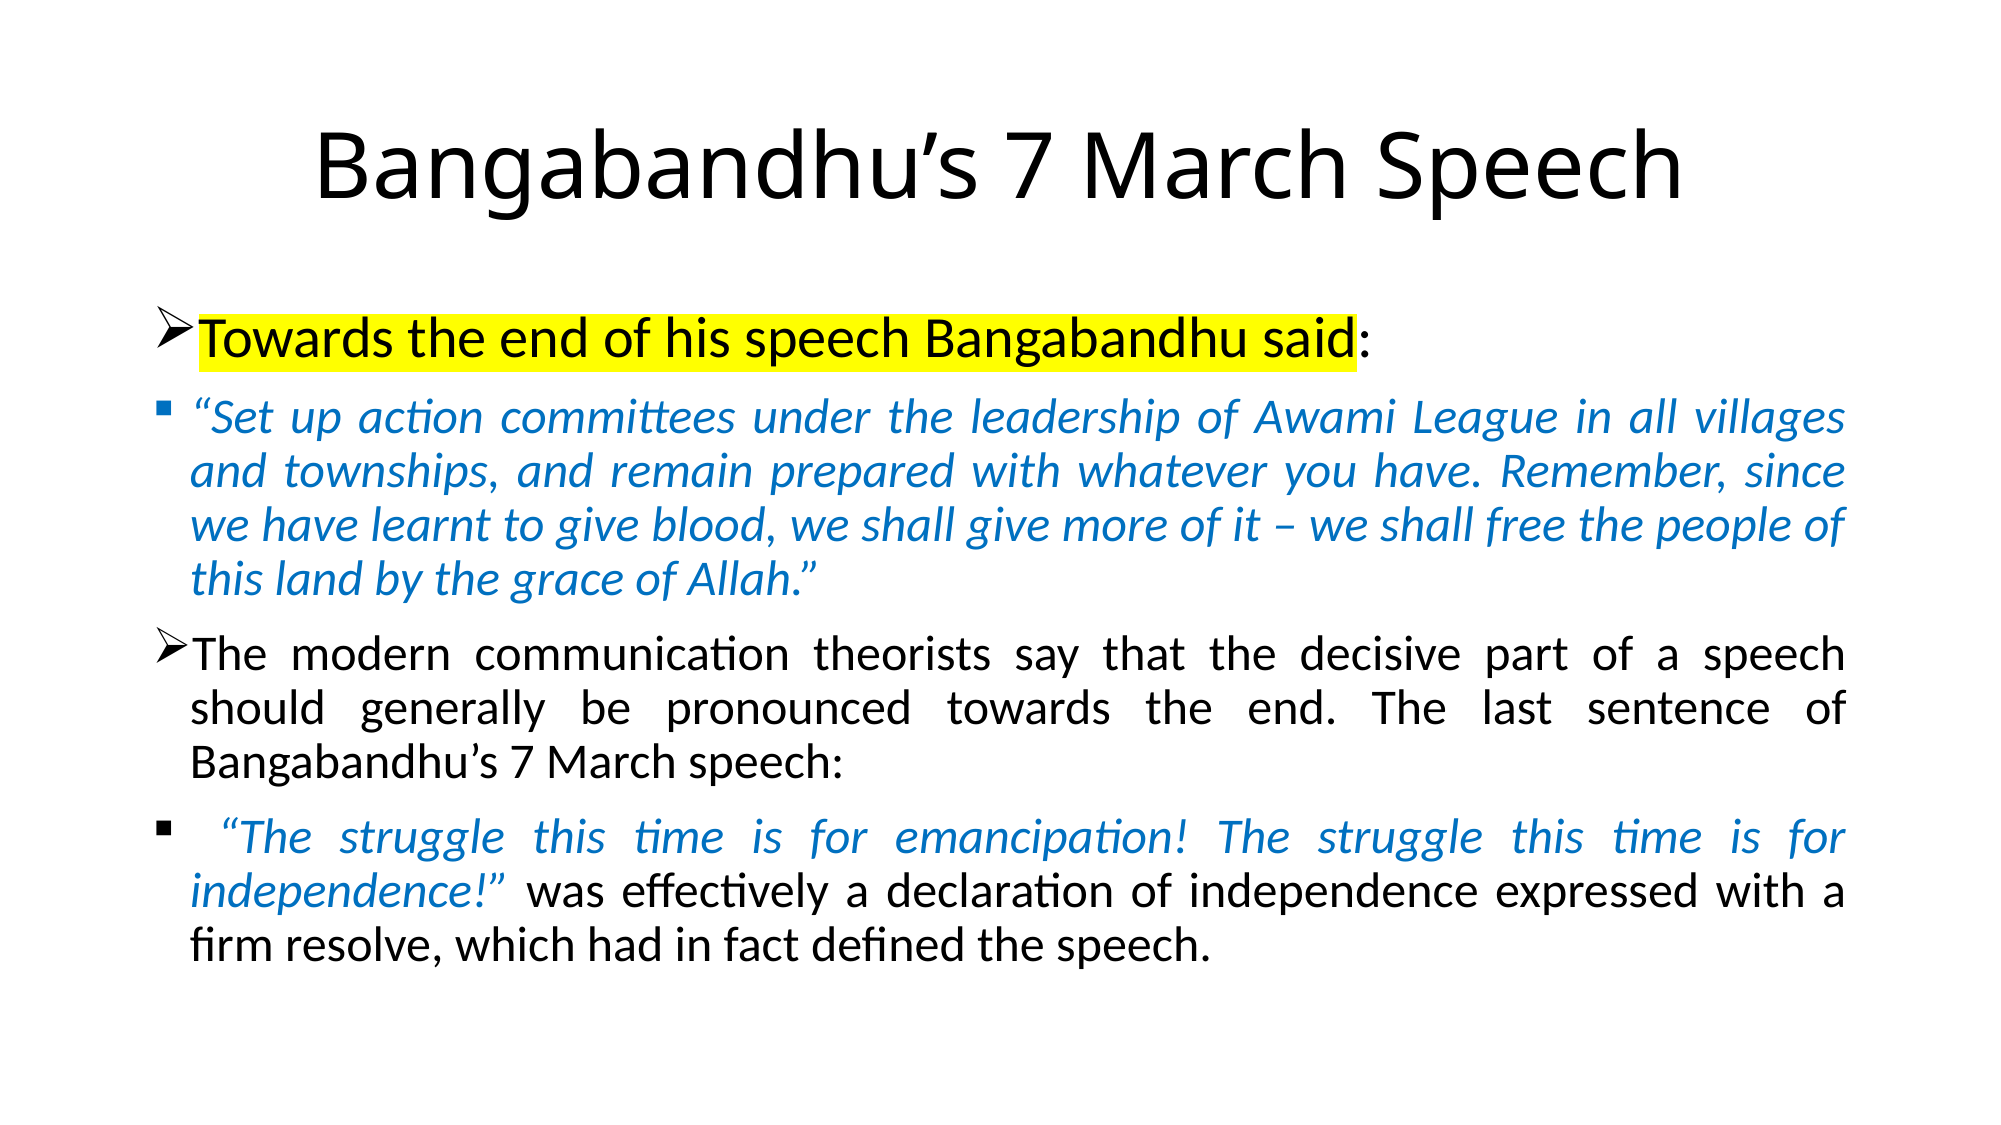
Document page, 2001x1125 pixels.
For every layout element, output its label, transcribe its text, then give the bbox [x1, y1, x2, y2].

title Bangabandhu’s 7 March Speech [137, 59, 1863, 278]
list Towards the end of his speech Bangabandhu said: “Set up action committees under the leadership of Awami League in all villages and townships, and remain prepared with whatever you have. Remember, since we have learnt to give blood, we shall give more of it – we shall free the people of this land by the grace of Allah.” The modern communication theorists say that the decisive part of a speech should generally be pronounced towards the end. The last sentence of Bangabandhu’s 7 March speech: “The struggle this time is for emancipation! The struggle this time is for independence!” was effectively a declaration of independence expressed with a firm resolve, which had in fact defined the speech. [137, 299, 1863, 1014]
